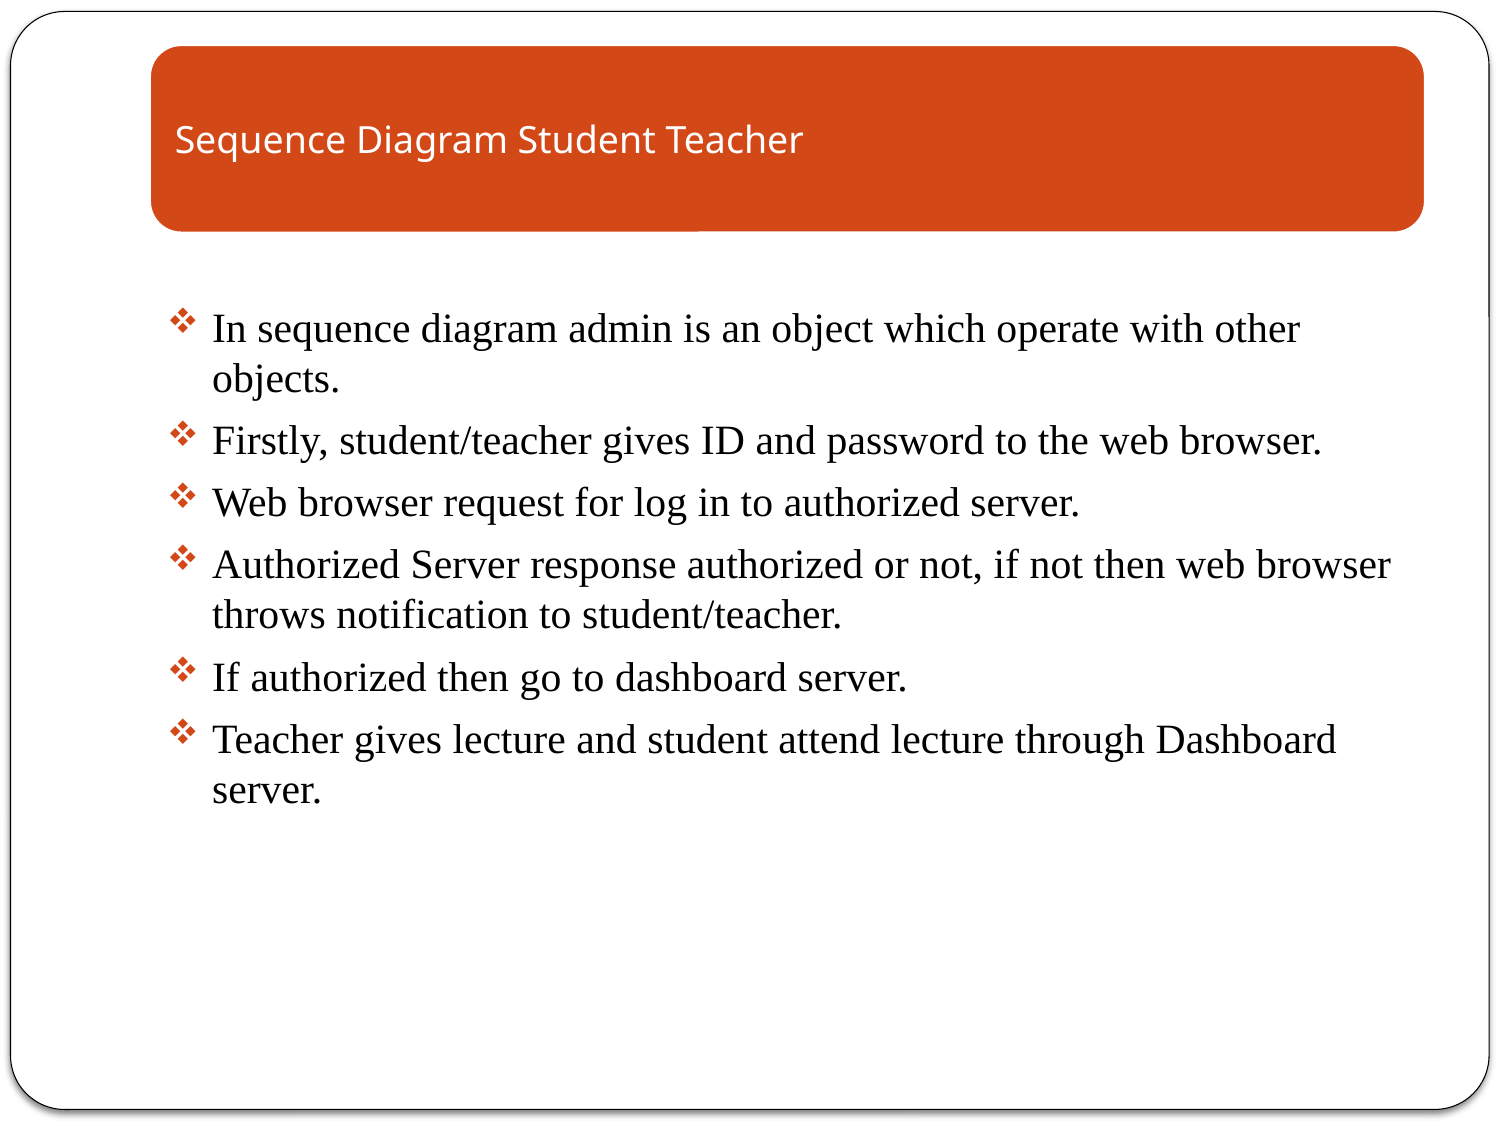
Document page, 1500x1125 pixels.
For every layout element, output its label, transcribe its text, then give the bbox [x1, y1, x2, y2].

list In sequence diagram admin is an object which operate with other objects. Firstly, student/teacher gives ID and password to the web browser. Web browser request for log in to authorized server. Authorized Server response authorized or not, if not then web browser throws notification to student/teacher. If authorized then go to dashboard server. Teacher gives lecture and student attend lecture through Dashboard server. [152, 292, 1425, 988]
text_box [149, 44, 1426, 233]
